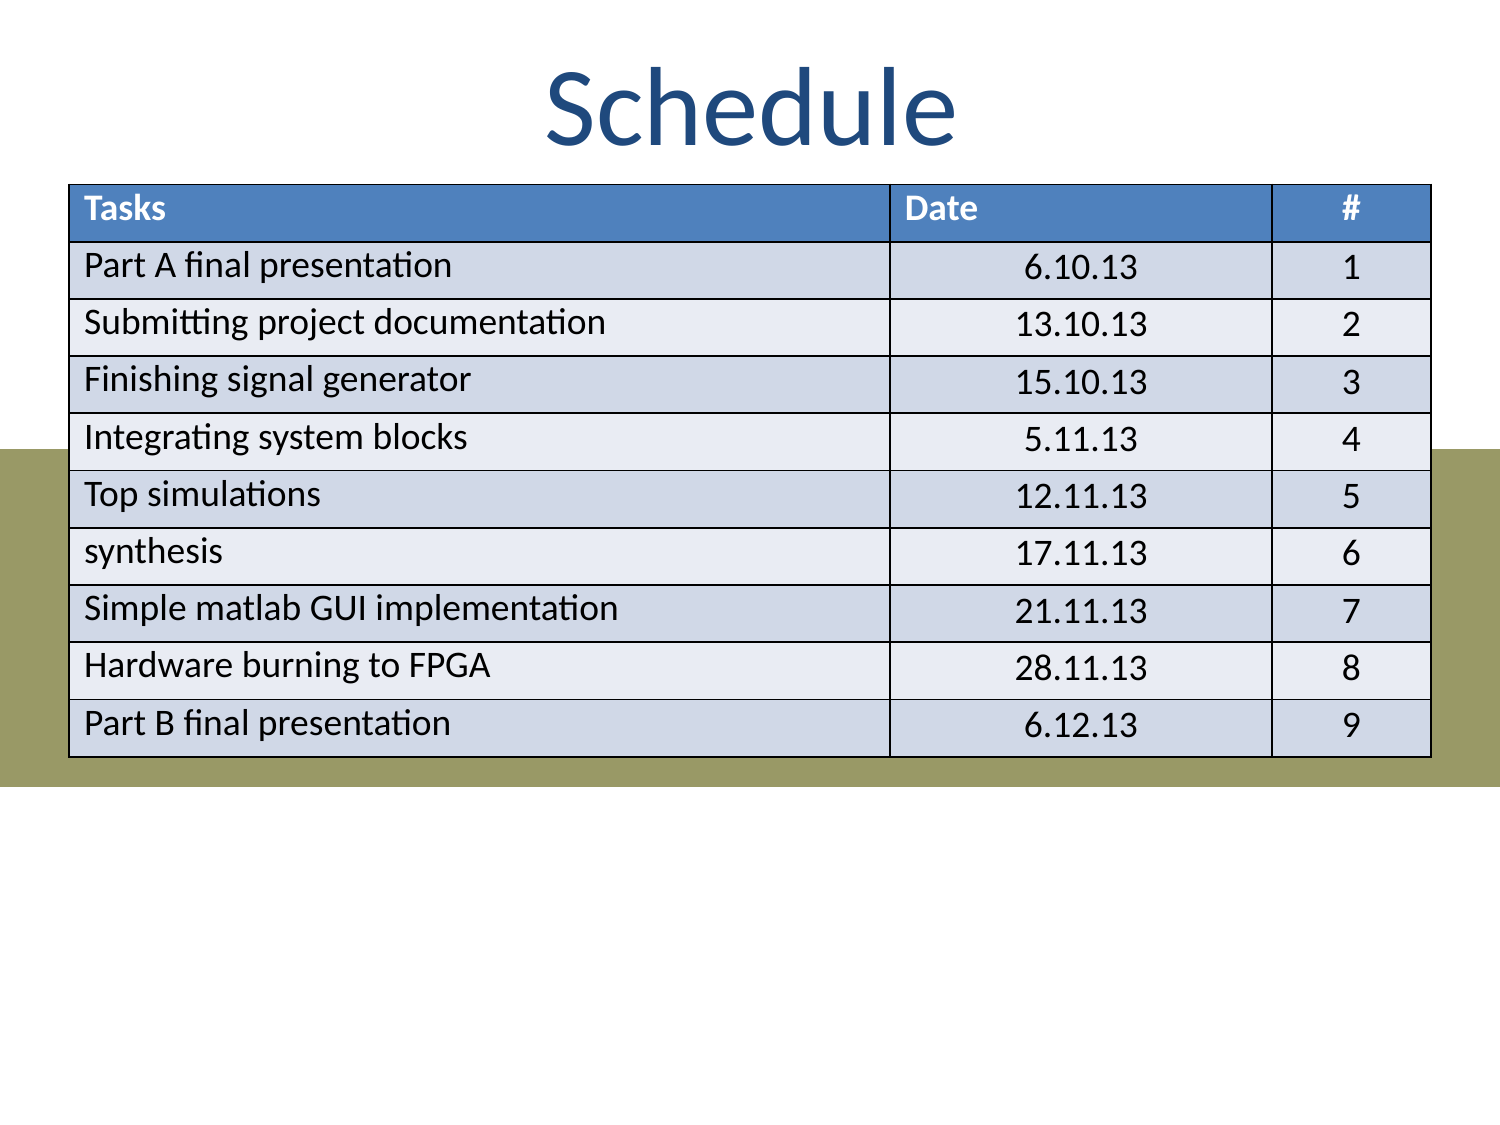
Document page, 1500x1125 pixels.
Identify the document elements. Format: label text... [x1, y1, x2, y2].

table_cell 5.11.13 [891, 414, 1271, 470]
table_header Tasks [70, 185, 889, 241]
table_cell 6.10.13 [891, 243, 1271, 298]
table_cell 8 [1273, 643, 1430, 699]
table_cell 6 [1273, 529, 1430, 584]
table_cell 15.10.13 [891, 357, 1271, 412]
table_cell 9 [1273, 700, 1430, 756]
table_cell Top simulations [70, 471, 889, 527]
table_cell Hardware burning to FPGA [70, 643, 889, 699]
table_cell 21.11.13 [891, 586, 1271, 641]
picture [0, 0, 1500, 1125]
table_cell Simple matlab GUI implementation [70, 586, 889, 641]
table_cell synthesis [70, 529, 889, 584]
table_cell 6.12.13 [891, 700, 1271, 756]
table_header Date [891, 185, 1271, 241]
text_box Schedule [76, 19, 1427, 169]
table_cell 2 [1273, 300, 1430, 355]
table_cell 4 [1273, 414, 1430, 470]
table_cell 3 [1273, 357, 1430, 412]
table_cell Part A final presentation [70, 243, 889, 298]
table_cell Submitting project documentation [70, 300, 889, 355]
table_cell 17.11.13 [891, 529, 1271, 584]
table_cell 12.11.13 [891, 471, 1271, 527]
table_cell 7 [1273, 586, 1430, 641]
table_cell Integrating system blocks [70, 414, 889, 470]
table_cell 13.10.13 [891, 300, 1271, 355]
table_cell 28.11.13 [891, 643, 1271, 699]
table_cell 1 [1273, 243, 1430, 298]
table_cell Part B final presentation [70, 700, 889, 756]
table_header # [1273, 185, 1430, 241]
table_cell 5 [1273, 471, 1430, 527]
table_cell Finishing signal generator [70, 357, 889, 412]
